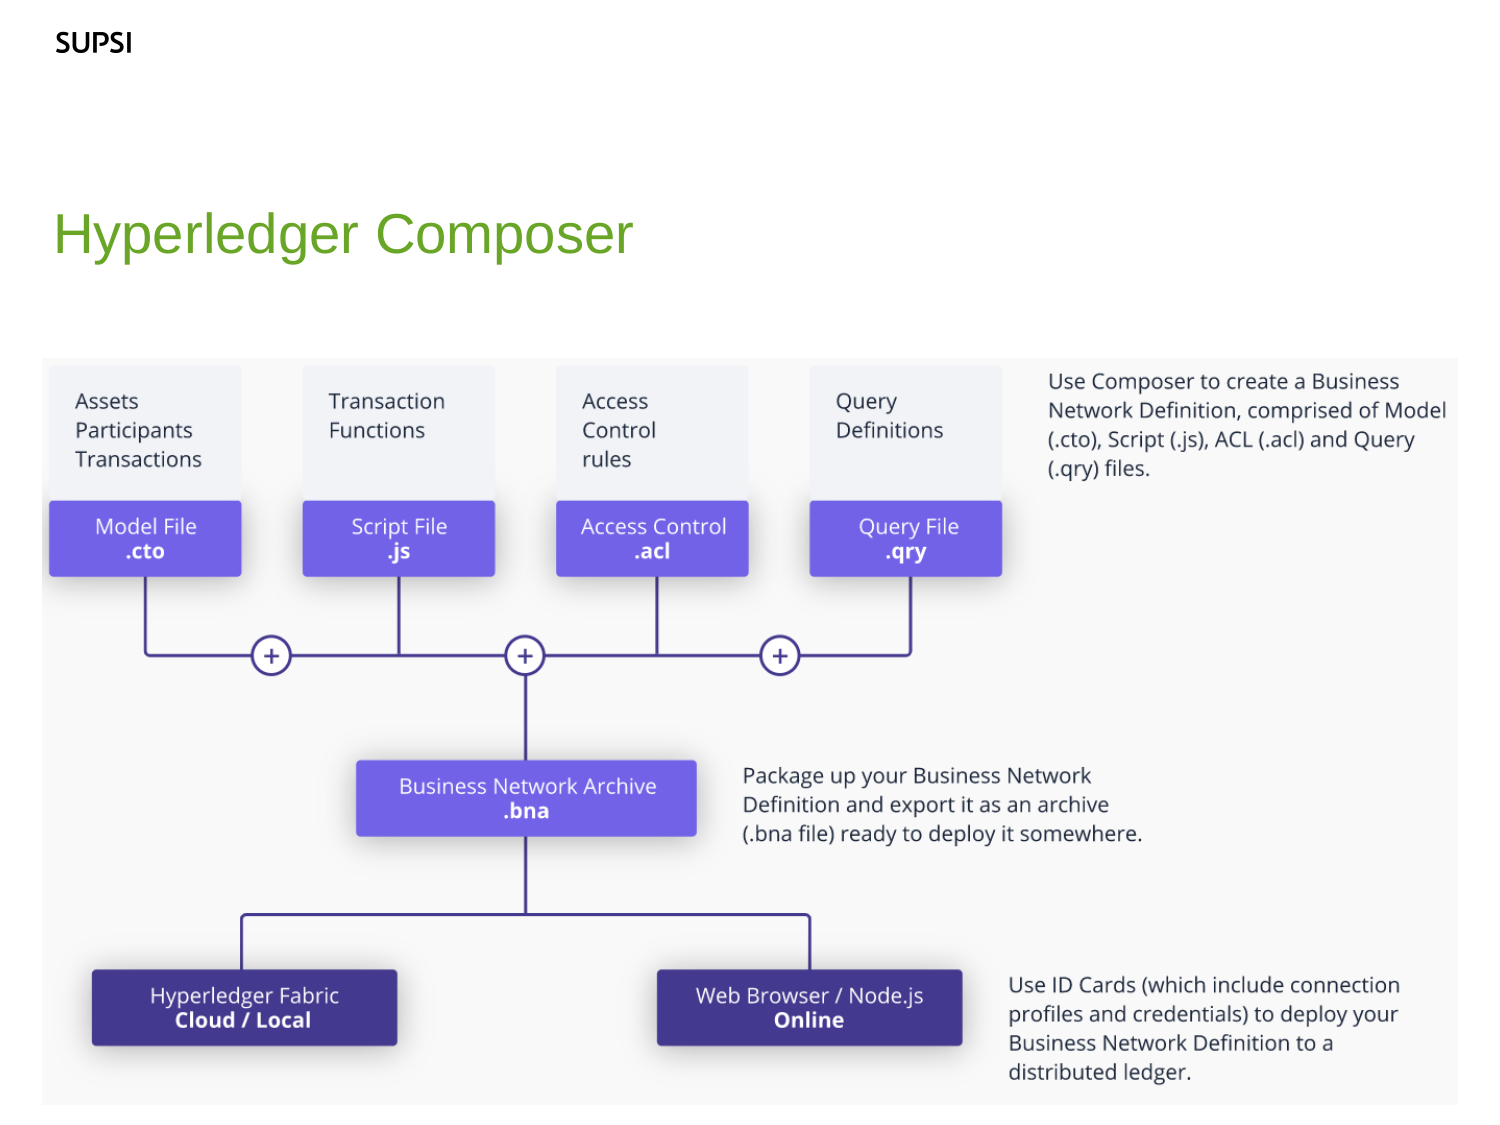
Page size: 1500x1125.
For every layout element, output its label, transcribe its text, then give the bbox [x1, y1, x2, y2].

picture [56, 30, 134, 53]
list Hyperledger Composer [52, 196, 1342, 351]
picture [42, 358, 1458, 1105]
